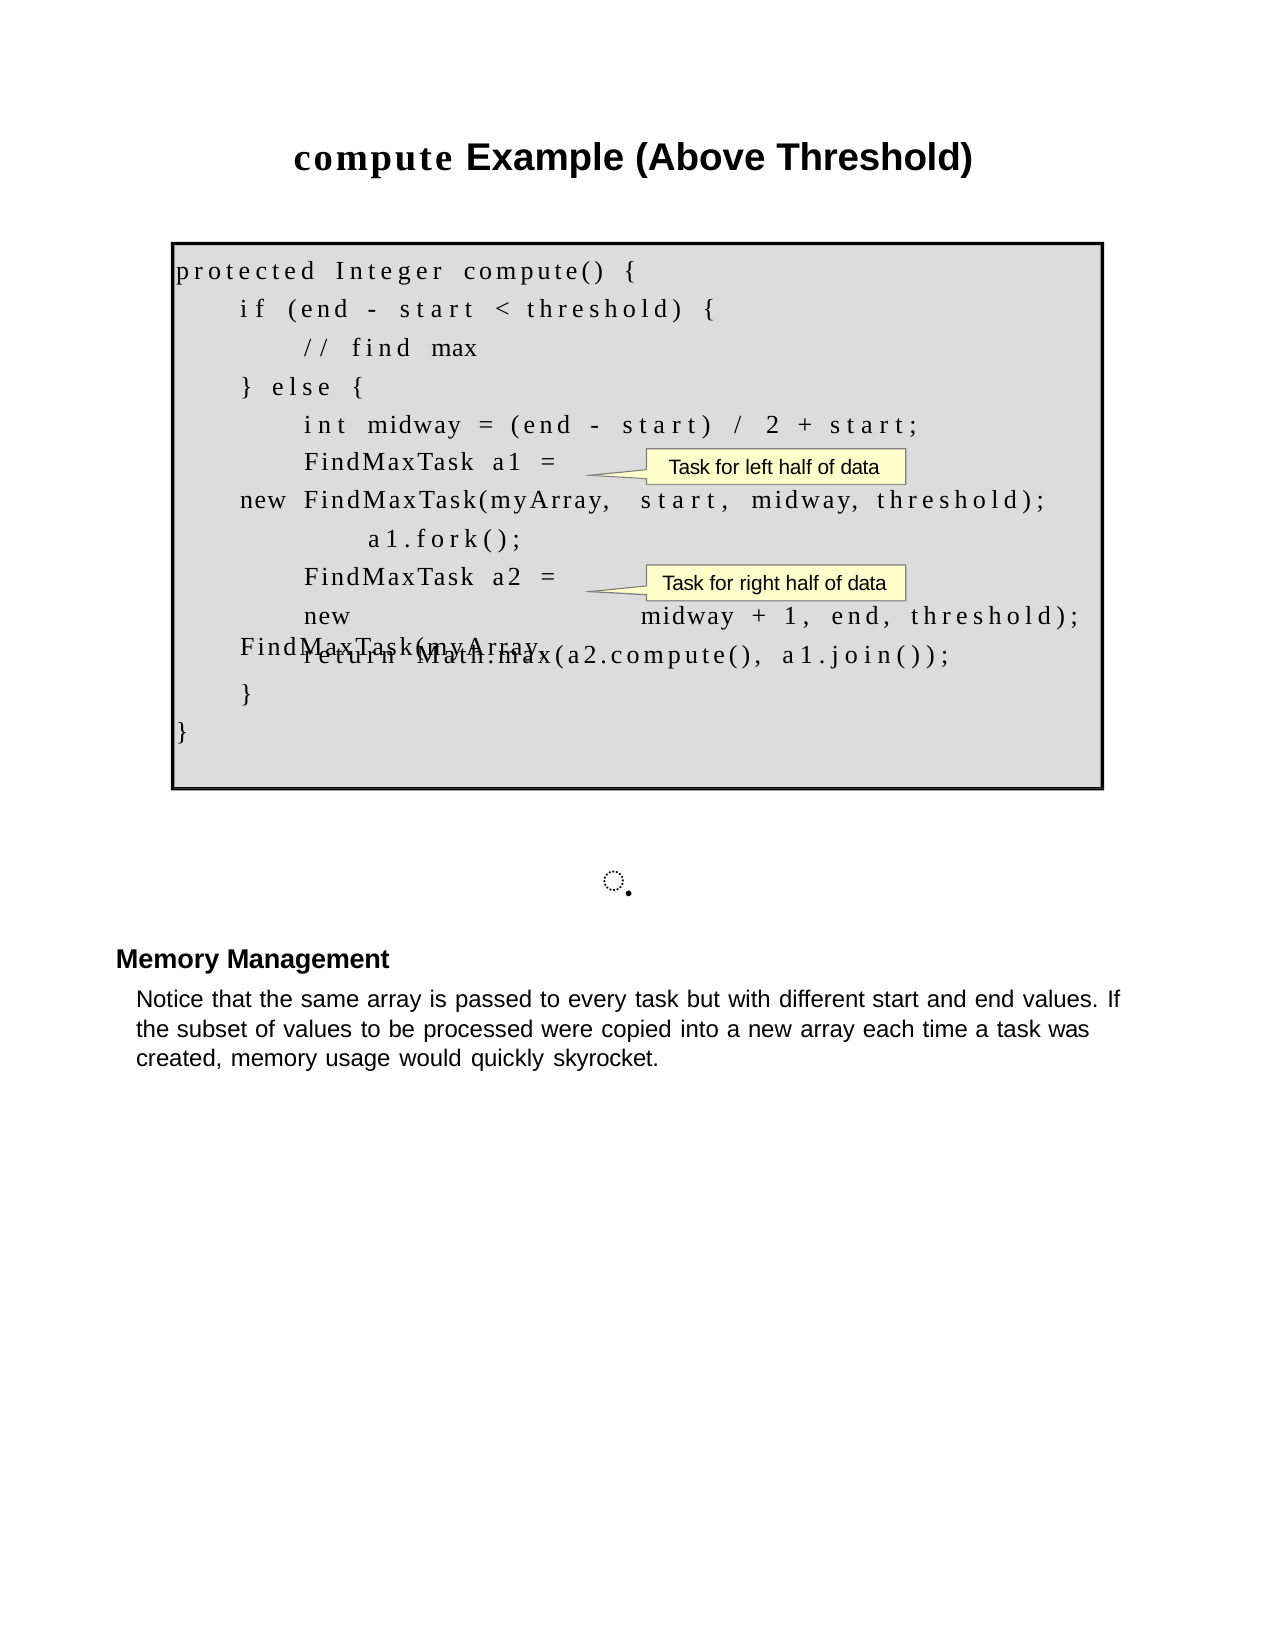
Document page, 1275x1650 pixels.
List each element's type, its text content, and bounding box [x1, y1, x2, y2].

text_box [170, 241, 1105, 791]
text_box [585, 447, 907, 486]
text_box ฺ [593, 825, 700, 905]
text_box Memory Management Notice that the same array is passed to every task but with different start and end values. If the subset of values to be processed were copied into a new array each time a task was created, memory usage would quickly skyrocket. [113, 860, 1133, 1072]
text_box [585, 564, 907, 602]
text_box compute Example (Above Threshold) protected Integer compute() { if (end - start < threshold) { // find max } else { int midway = (end - start) / 2 + start; [173, 129, 983, 240]
